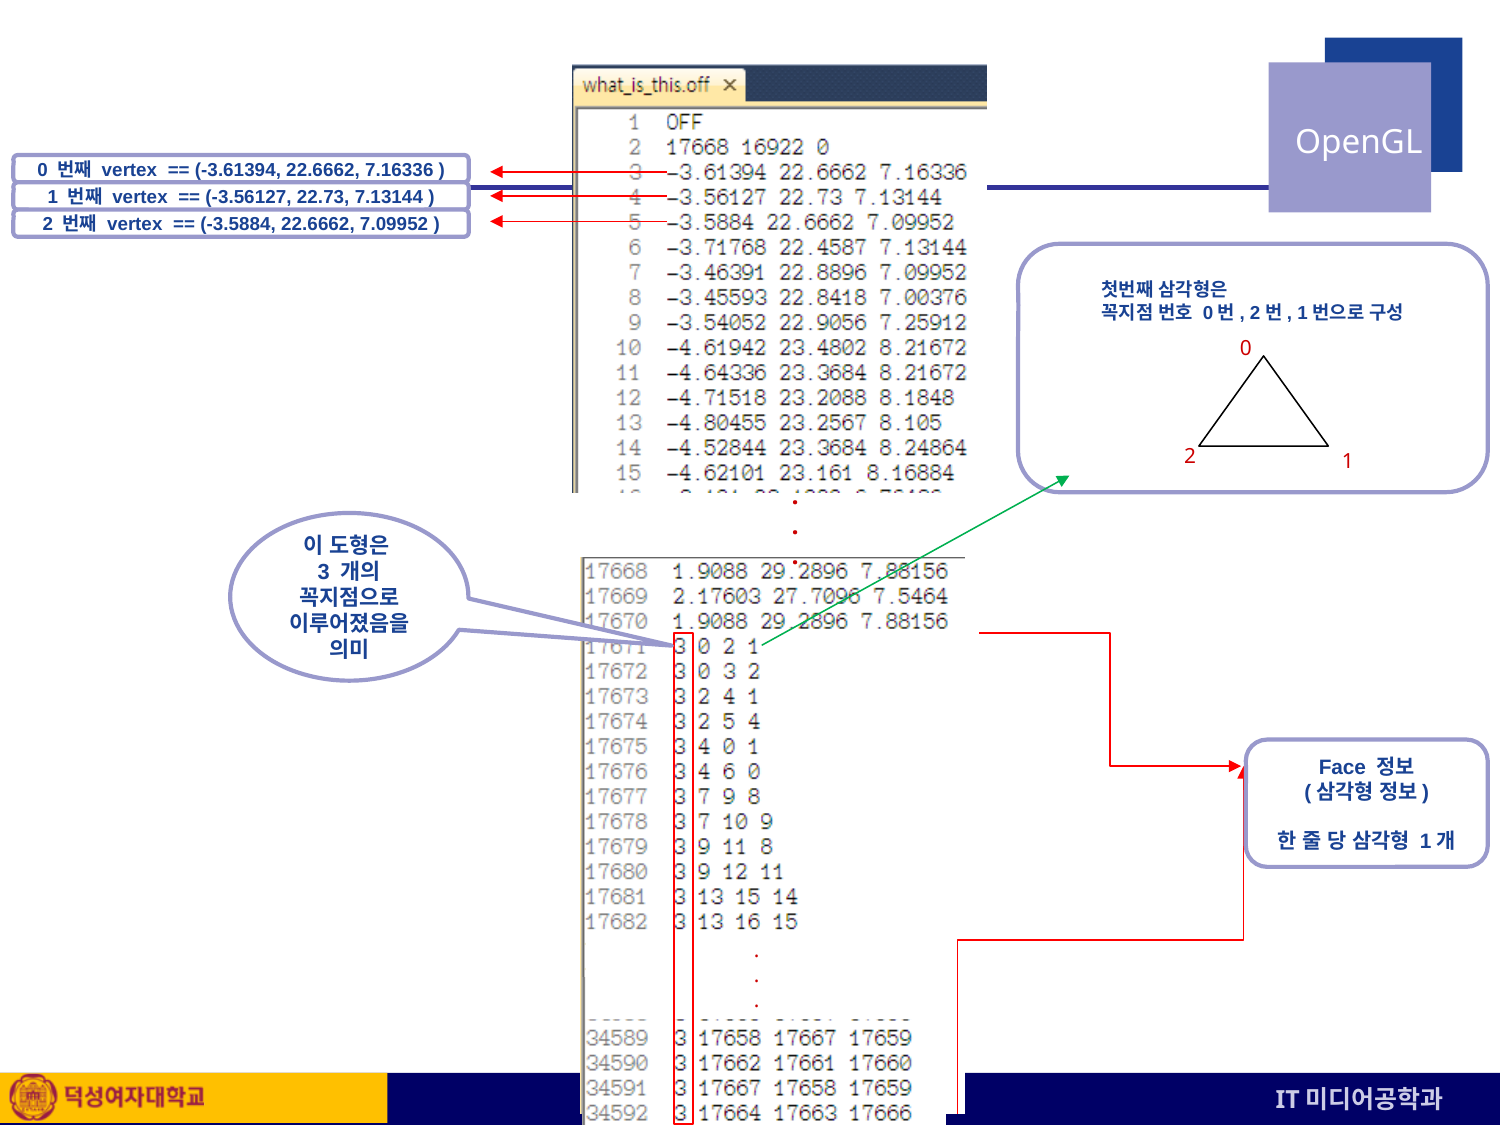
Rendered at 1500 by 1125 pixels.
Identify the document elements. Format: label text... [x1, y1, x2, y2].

picture [0, 1034, 228, 1125]
text_box 1 [1327, 440, 1369, 481]
text_box 2 번째 vertex == (-3.5884, 22.6662, 7.09952 ) [11, 207, 471, 239]
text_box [956, 632, 1244, 1115]
text_box 1 번째 vertex == (-3.56127, 22.73, 7.13144 ) [11, 180, 471, 209]
text_box 이 도형은 3 개의 꼭지점으로 이루어졌음을 의미 [228, 510, 567, 683]
text_box 첫번째 삼각형은 꼭지점 번호 0번, 2번, 1번으로 구성 [1015, 241, 1490, 495]
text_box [761, 475, 1070, 646]
text_box 0 번째 vertex == (-3.61394, 22.6662, 7.16336 ) [11, 152, 471, 182]
picture [582, 976, 946, 1125]
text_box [572, 63, 988, 1115]
text_box [1206, 360, 1327, 447]
text_box Face 정보 (삼각형 정보) 한 줄 당 삼각형 1개 [1249, 737, 1490, 869]
text_box 0 [1225, 327, 1267, 368]
text_box 2 [1169, 435, 1211, 476]
